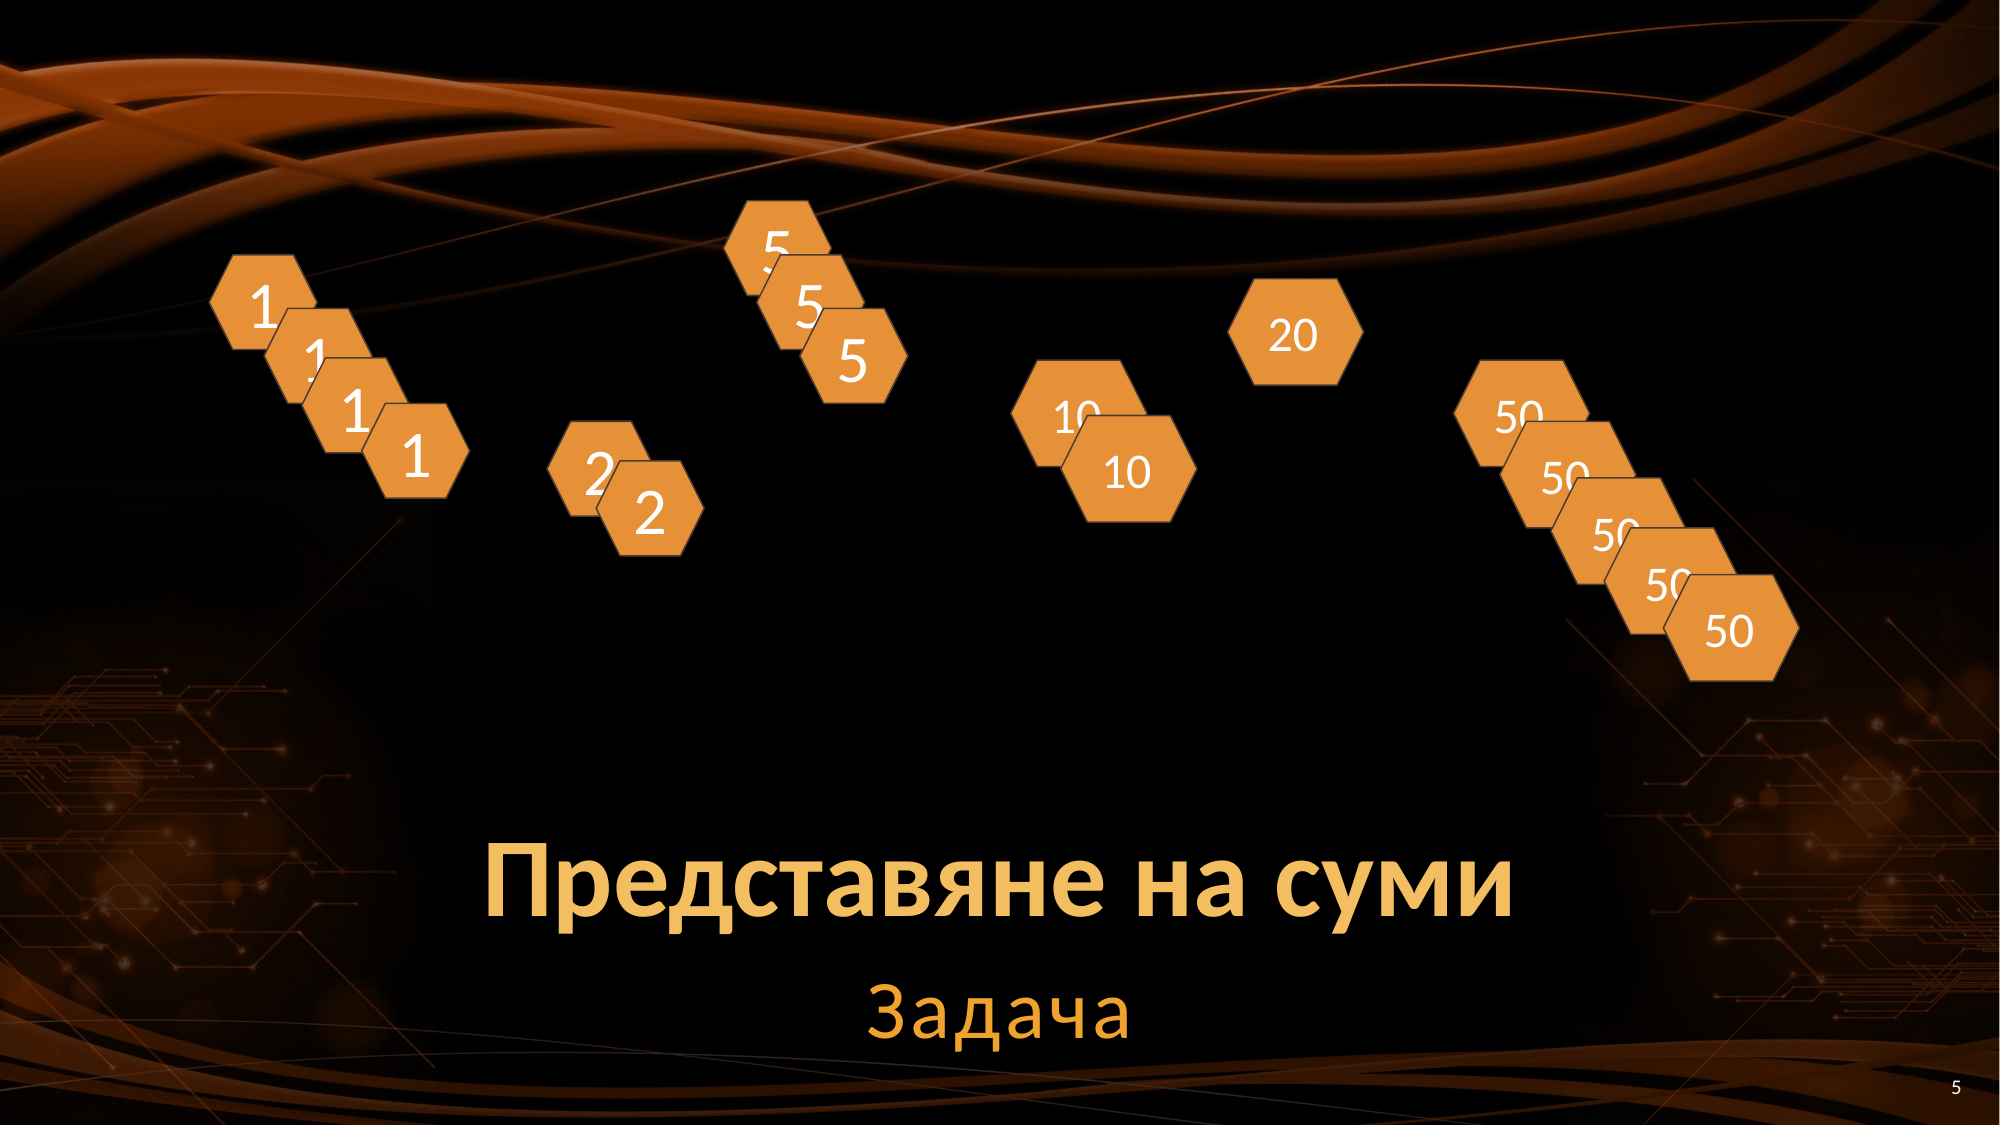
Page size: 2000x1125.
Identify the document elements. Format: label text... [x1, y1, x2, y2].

text_box 50 [1604, 527, 1737, 635]
text_box 5 [756, 254, 865, 350]
text_box 1 [263, 308, 373, 404]
text_box 10 [1060, 415, 1198, 523]
text_box 2 [596, 460, 705, 556]
text_box 10 [1010, 360, 1147, 467]
text_box 5 [799, 308, 909, 404]
picture [0, 0, 2000, 1125]
text_box 50 [1550, 477, 1686, 585]
text_box 1 [209, 254, 318, 350]
text_box 50 [1663, 574, 1800, 682]
title Представяне на суми [149, 812, 1850, 943]
text_box 50 [1499, 421, 1637, 528]
text_box 5 [1897, 1070, 1968, 1103]
text_box 1 [301, 357, 409, 453]
text_box 5 [723, 200, 832, 296]
list Задача [149, 943, 1850, 1062]
text_box 50 [1453, 360, 1590, 467]
text_box 20 [1227, 278, 1364, 386]
text_box 2 [546, 421, 651, 517]
text_box 1 [361, 403, 470, 499]
